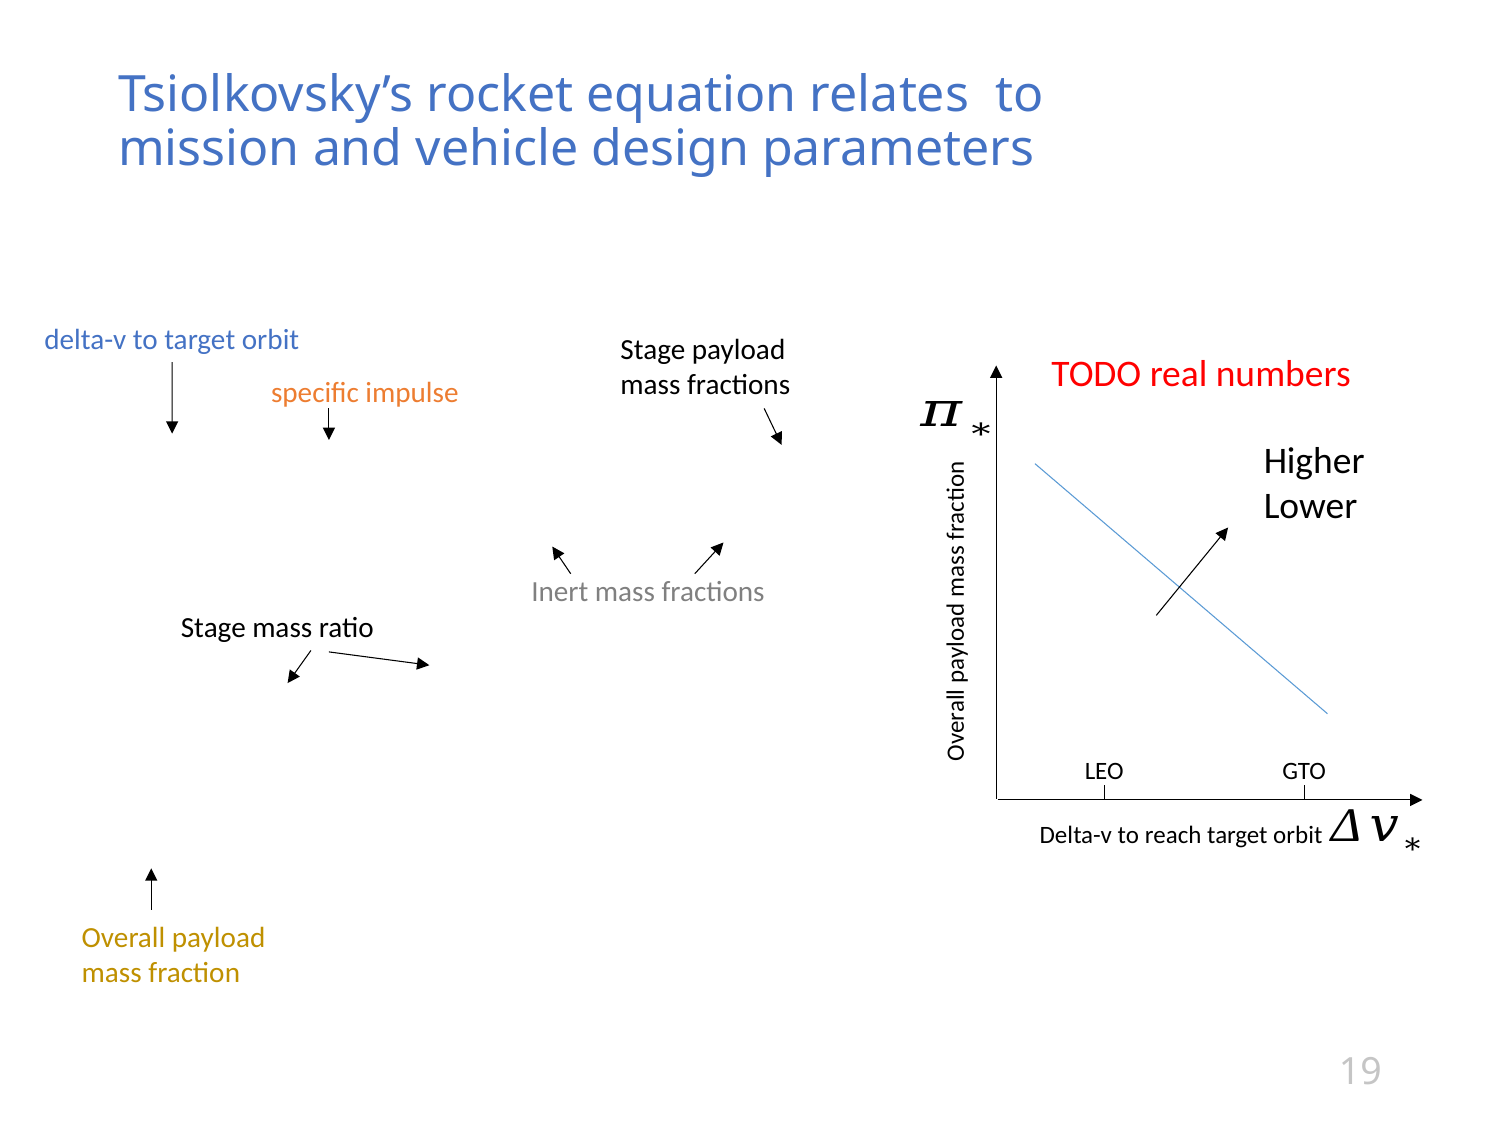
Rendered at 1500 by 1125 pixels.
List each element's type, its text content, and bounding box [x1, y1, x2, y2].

text_box TODO real numbers [1036, 341, 1367, 402]
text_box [764, 408, 782, 445]
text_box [287, 650, 311, 684]
text_box GTO [1267, 747, 1342, 793]
text_box LEO [1070, 747, 1139, 793]
text_box delta-v to target orbit [29, 312, 315, 363]
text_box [552, 546, 571, 574]
text_box Stage payload mass fractions [605, 322, 843, 408]
text_box Delta-v to reach target orbit [1024, 811, 1338, 856]
text_box Overall payload mass fraction [66, 911, 296, 997]
slide_number 19 [1059, 1042, 1397, 1103]
text_box Stage mass ratio [166, 601, 390, 652]
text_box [1156, 527, 1229, 616]
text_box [694, 542, 724, 574]
text_box specific impulse [256, 365, 474, 416]
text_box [328, 651, 430, 666]
text_box Inert mass fractions [516, 564, 780, 615]
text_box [1034, 463, 1328, 714]
text_box Overall payload mass fraction [931, 446, 976, 776]
